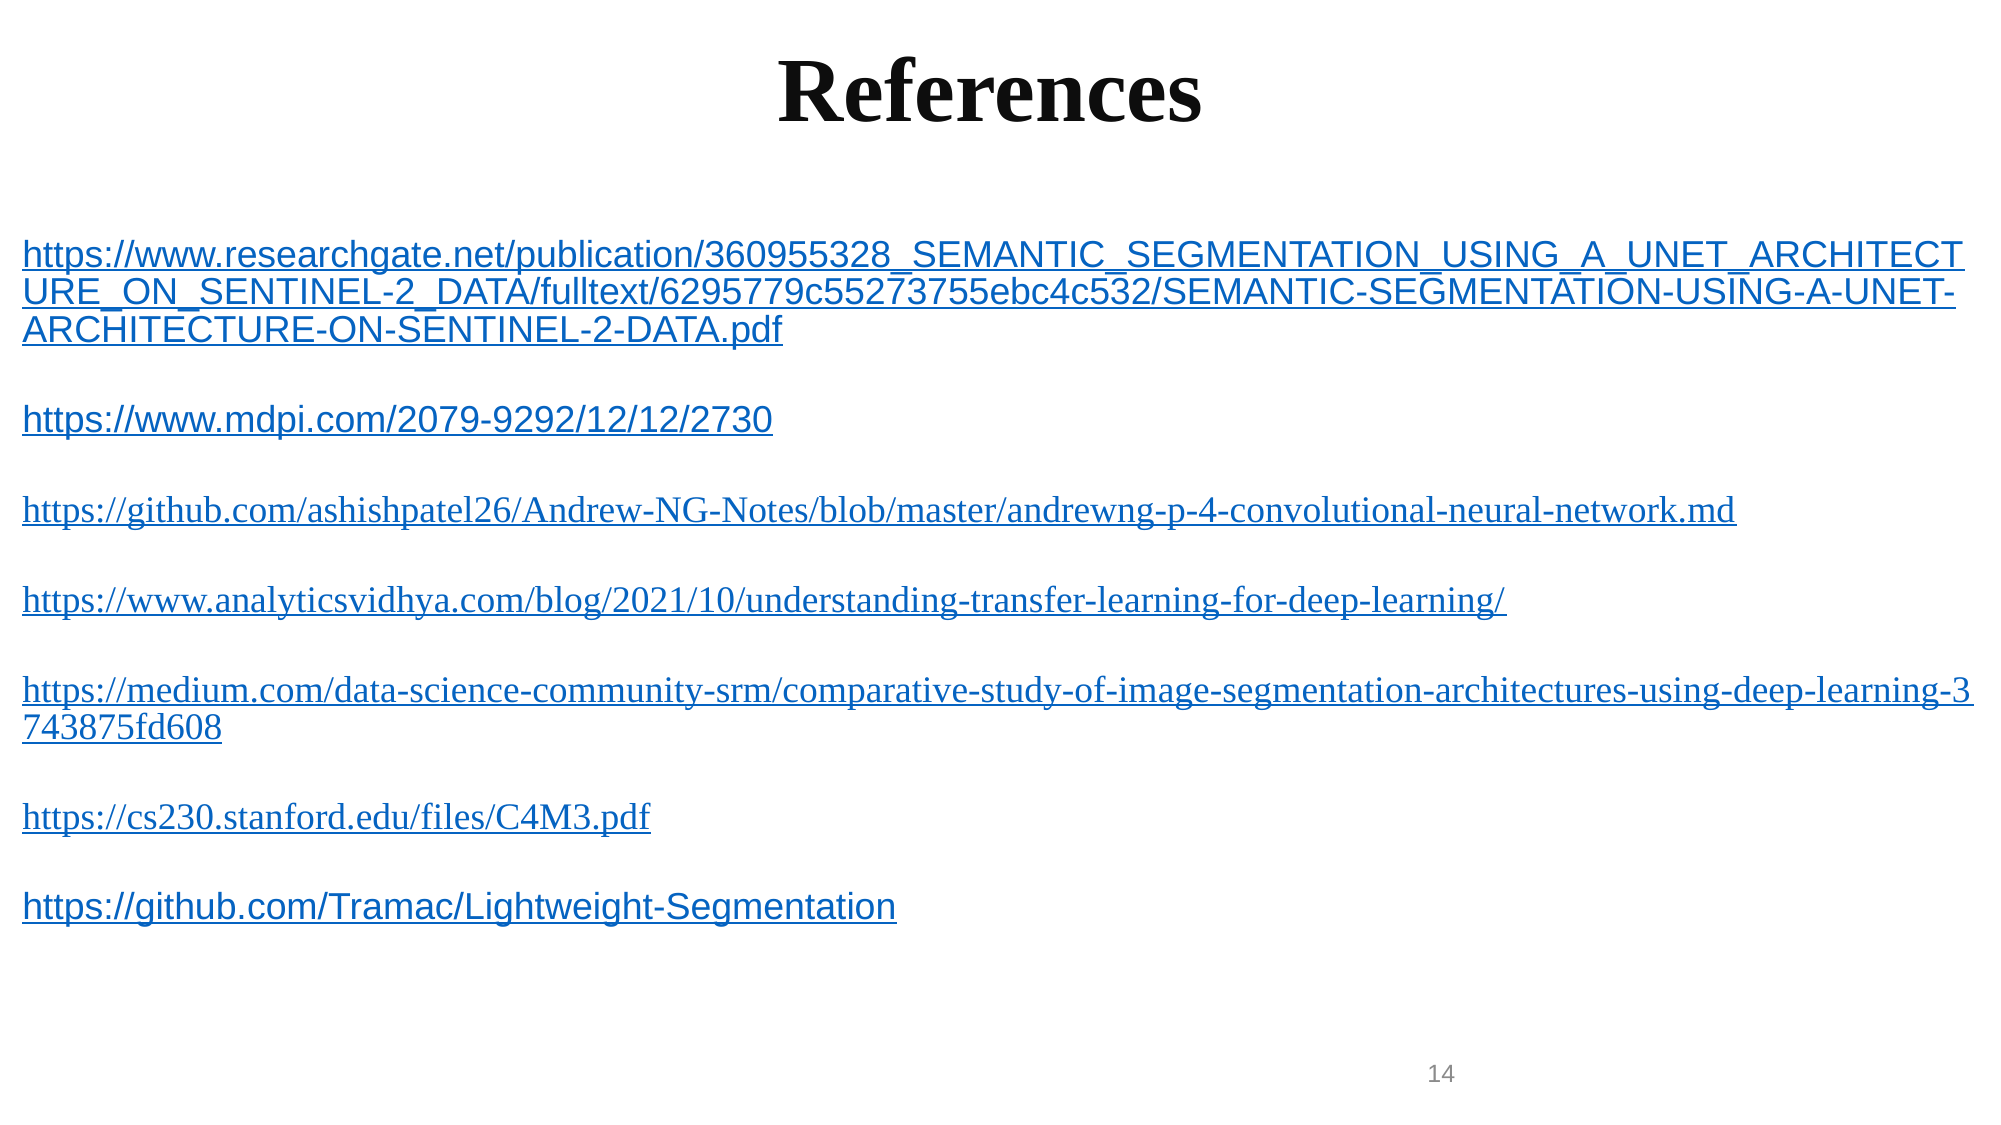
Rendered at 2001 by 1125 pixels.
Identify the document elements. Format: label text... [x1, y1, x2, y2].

slide_number 14 [1412, 1042, 1863, 1103]
text_box References https://www.researchgate.net/publication/360955328_SEMANTIC_SEGMENTATION_USING_A_UNET_ARCHITECTURE_ON_SENTINEL-2_DATA/fulltext/6295779c55273755ebc4c532/SEMANTIC-SEGMENTATION-USING-A-UNET-ARCHITECTURE-ON-SENTINEL-2-DATA.pdf https://www.mdpi.com/2079-9292/12/12/2730 https://github.com/ashishpatel26/Andrew-NG-Notes/blob/master/andrewng-p-4-convolutional-neural-network.md https://www.analyticsvidhya.com/blog/2021/10/understanding-transfer-learning-for-deep-learning/ https://medium.com/data-science-community-srm/comparative-study-of-image-segmentation-architectures-using-deep-learning-3743875fd608 https://cs230.stanford.edu/files/C4M3.pdf https://github.com/Tramac/Lightweight-Segmentation [7, 22, 1993, 912]
